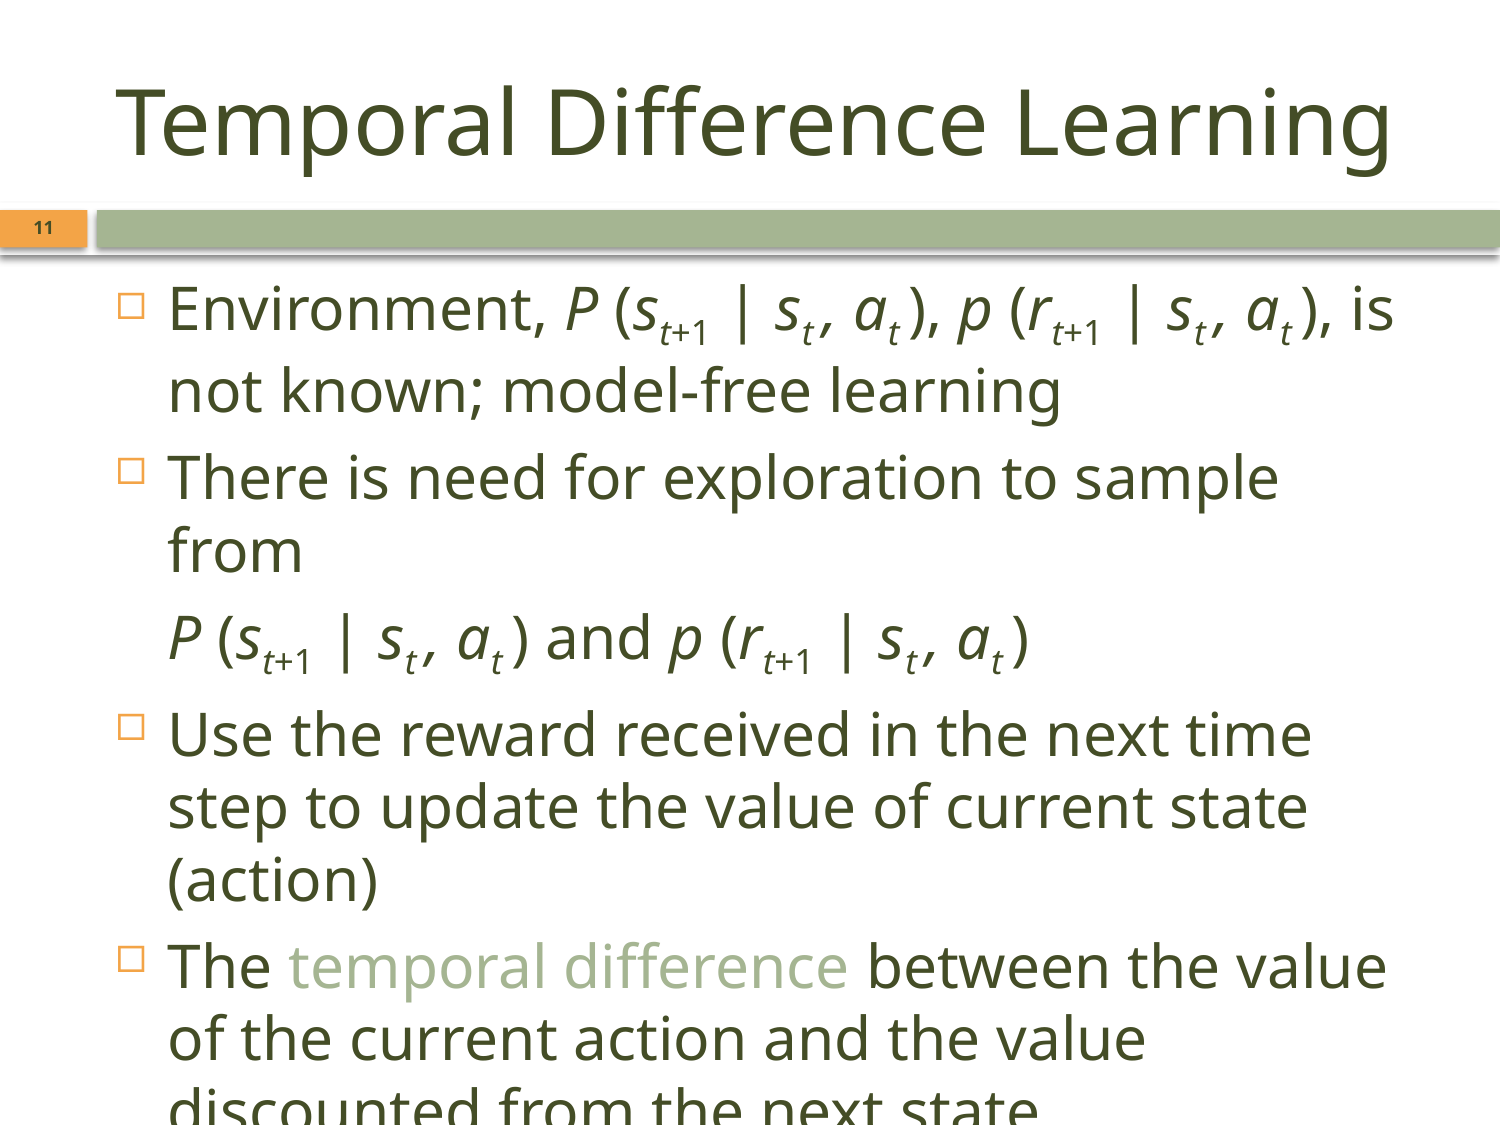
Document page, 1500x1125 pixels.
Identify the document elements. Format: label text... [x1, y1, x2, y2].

list Environment, P (st+1 | st , at ), p (rt+1 | st , at ), is not known; model-free learning There is need for exploration to sample from P (st+1 | st , at ) and p (rt+1 | st , at ) Use the reward received in the next time step to update the value of current state (action) The temporal difference between the value of the current action and the value discounted from the next state [100, 262, 1438, 1000]
title Temporal Difference Learning [100, 37, 1438, 200]
slide_number 11 [0, 208, 88, 249]
